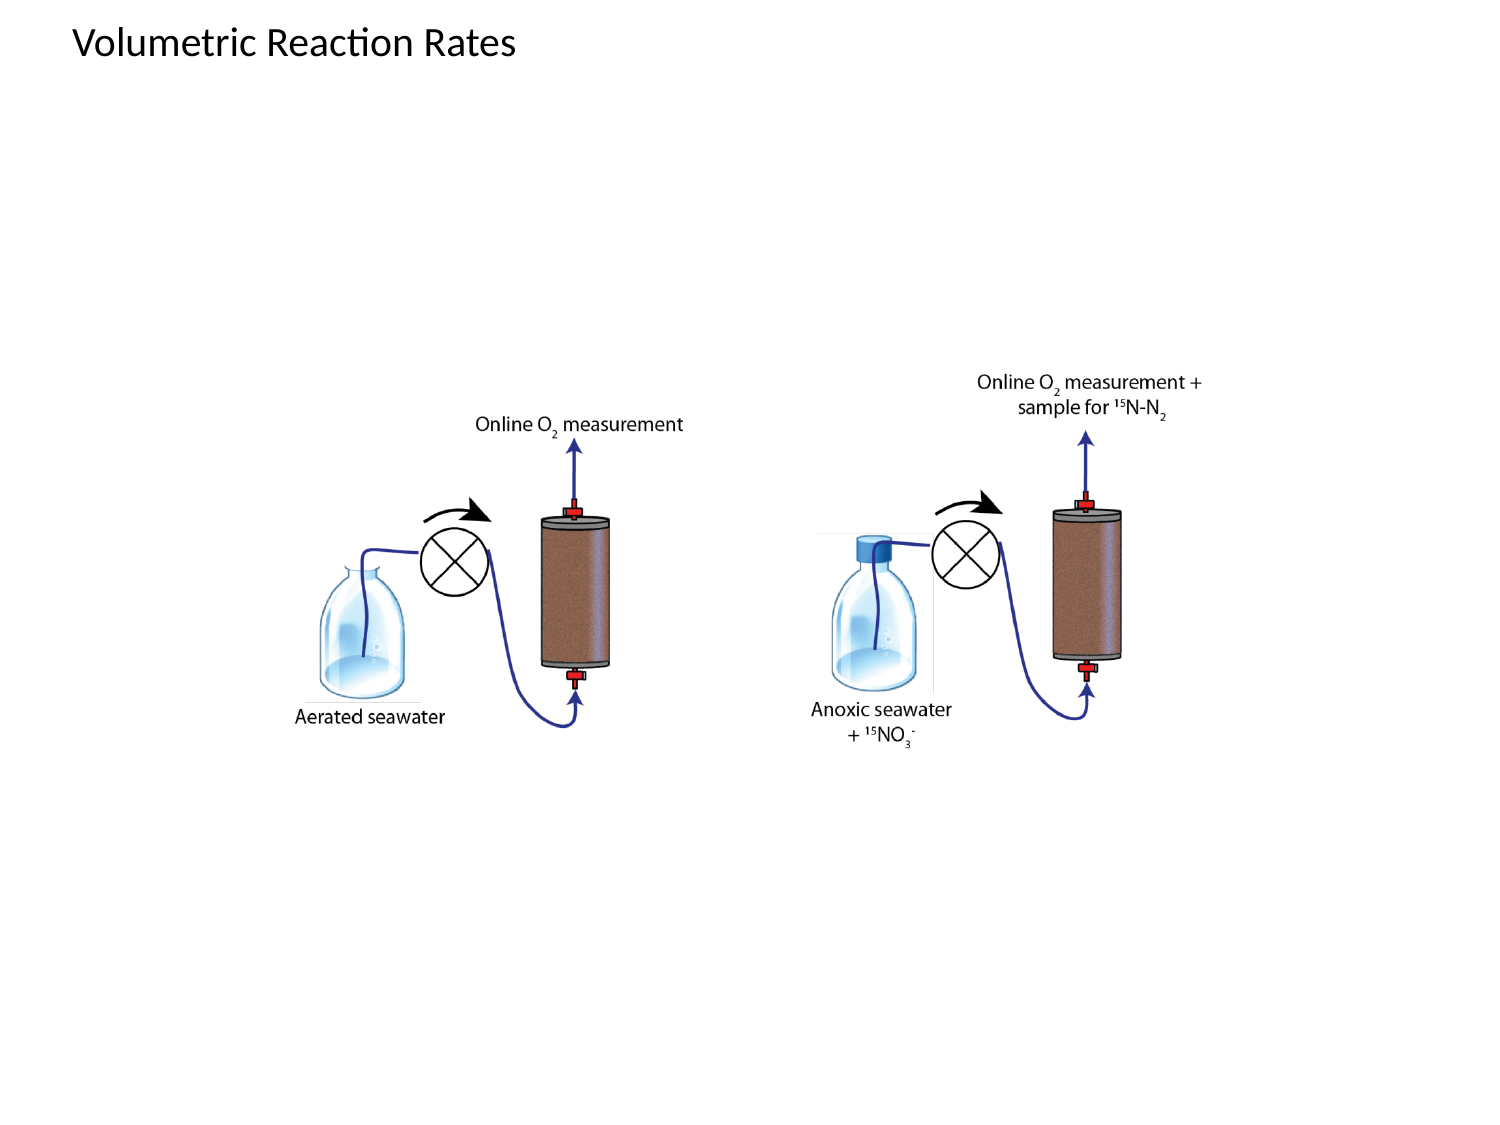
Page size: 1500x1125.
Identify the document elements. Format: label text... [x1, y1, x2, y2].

text_box Volumetric Reaction Rates [57, 7, 532, 73]
picture [294, 371, 1206, 754]
